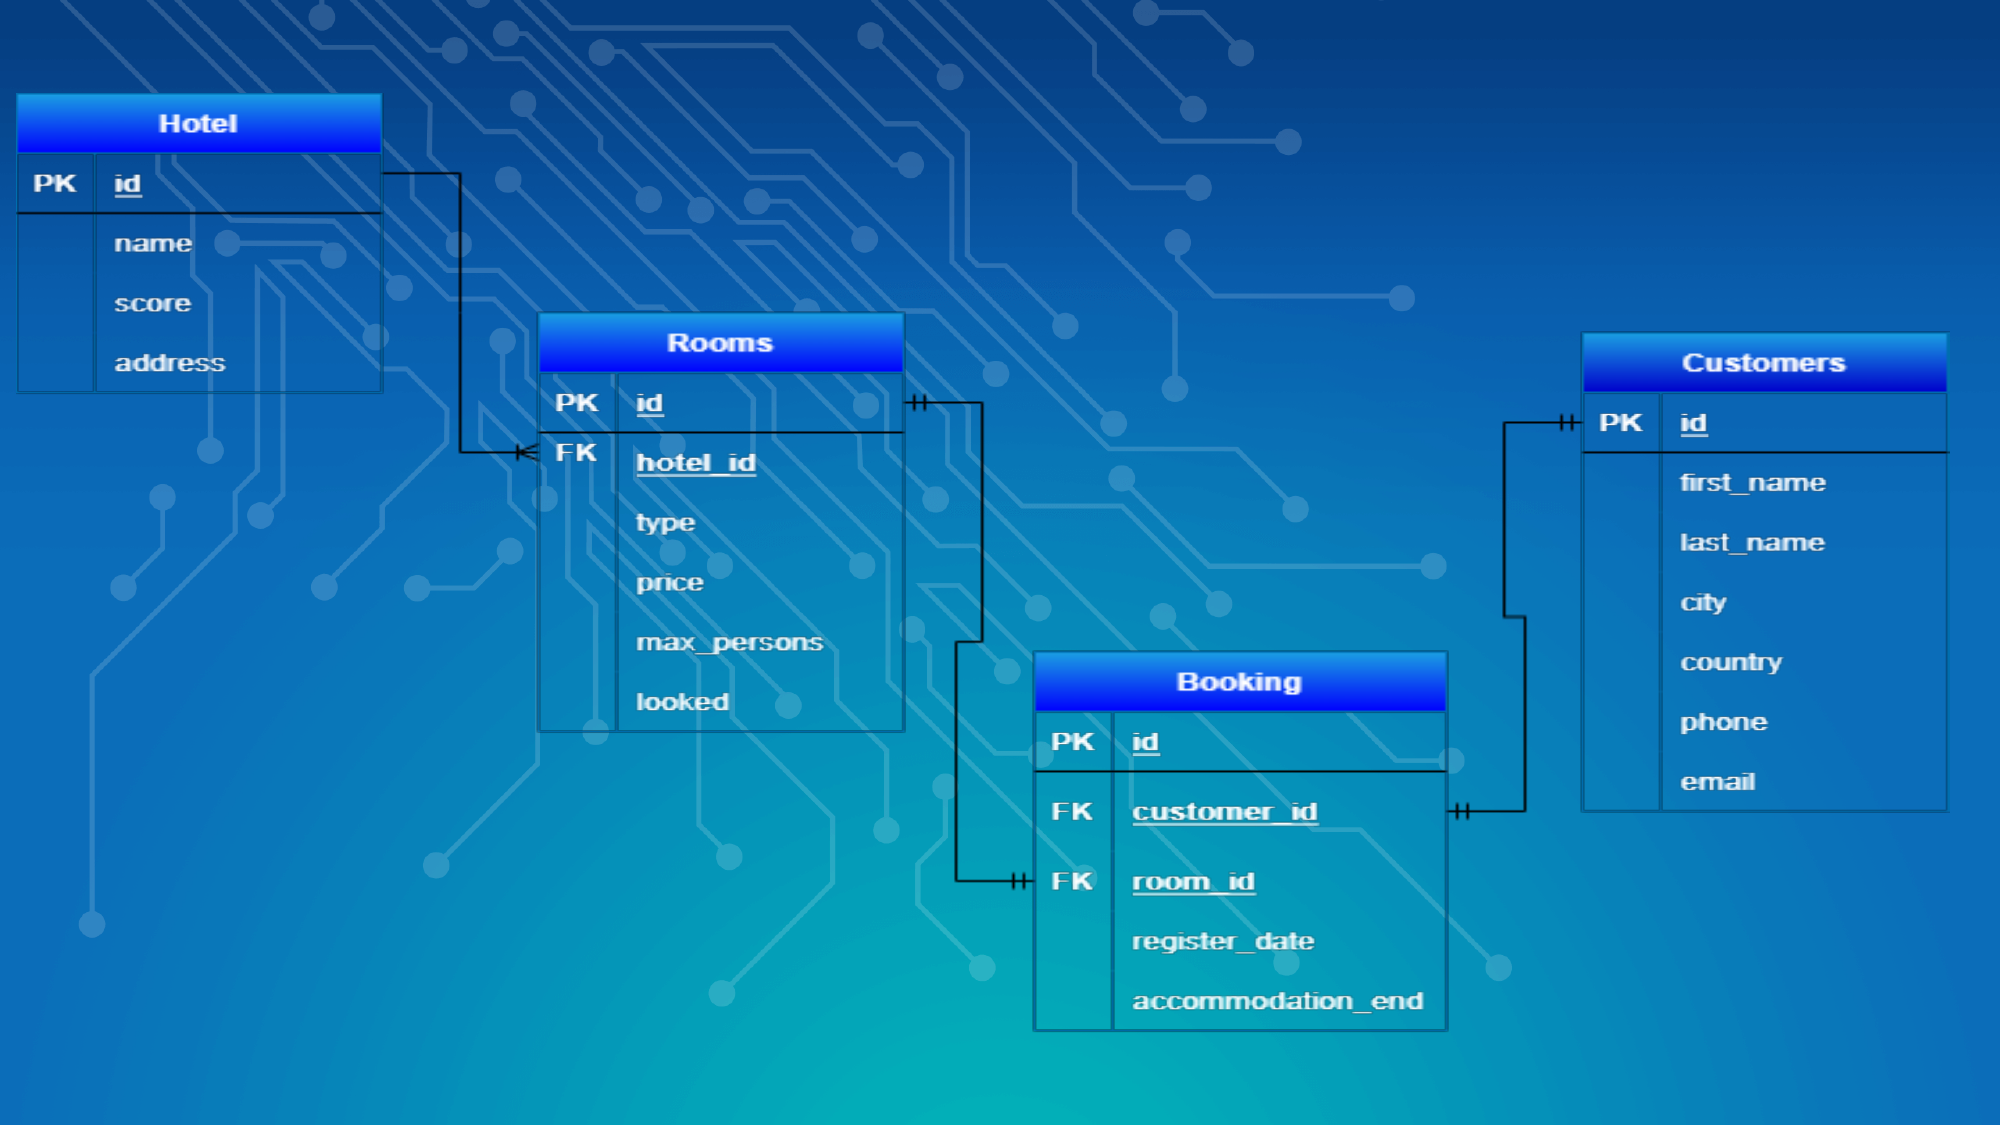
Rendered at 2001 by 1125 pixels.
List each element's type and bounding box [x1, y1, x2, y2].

picture [0, 0, 2000, 1125]
list [16, 93, 1950, 1125]
